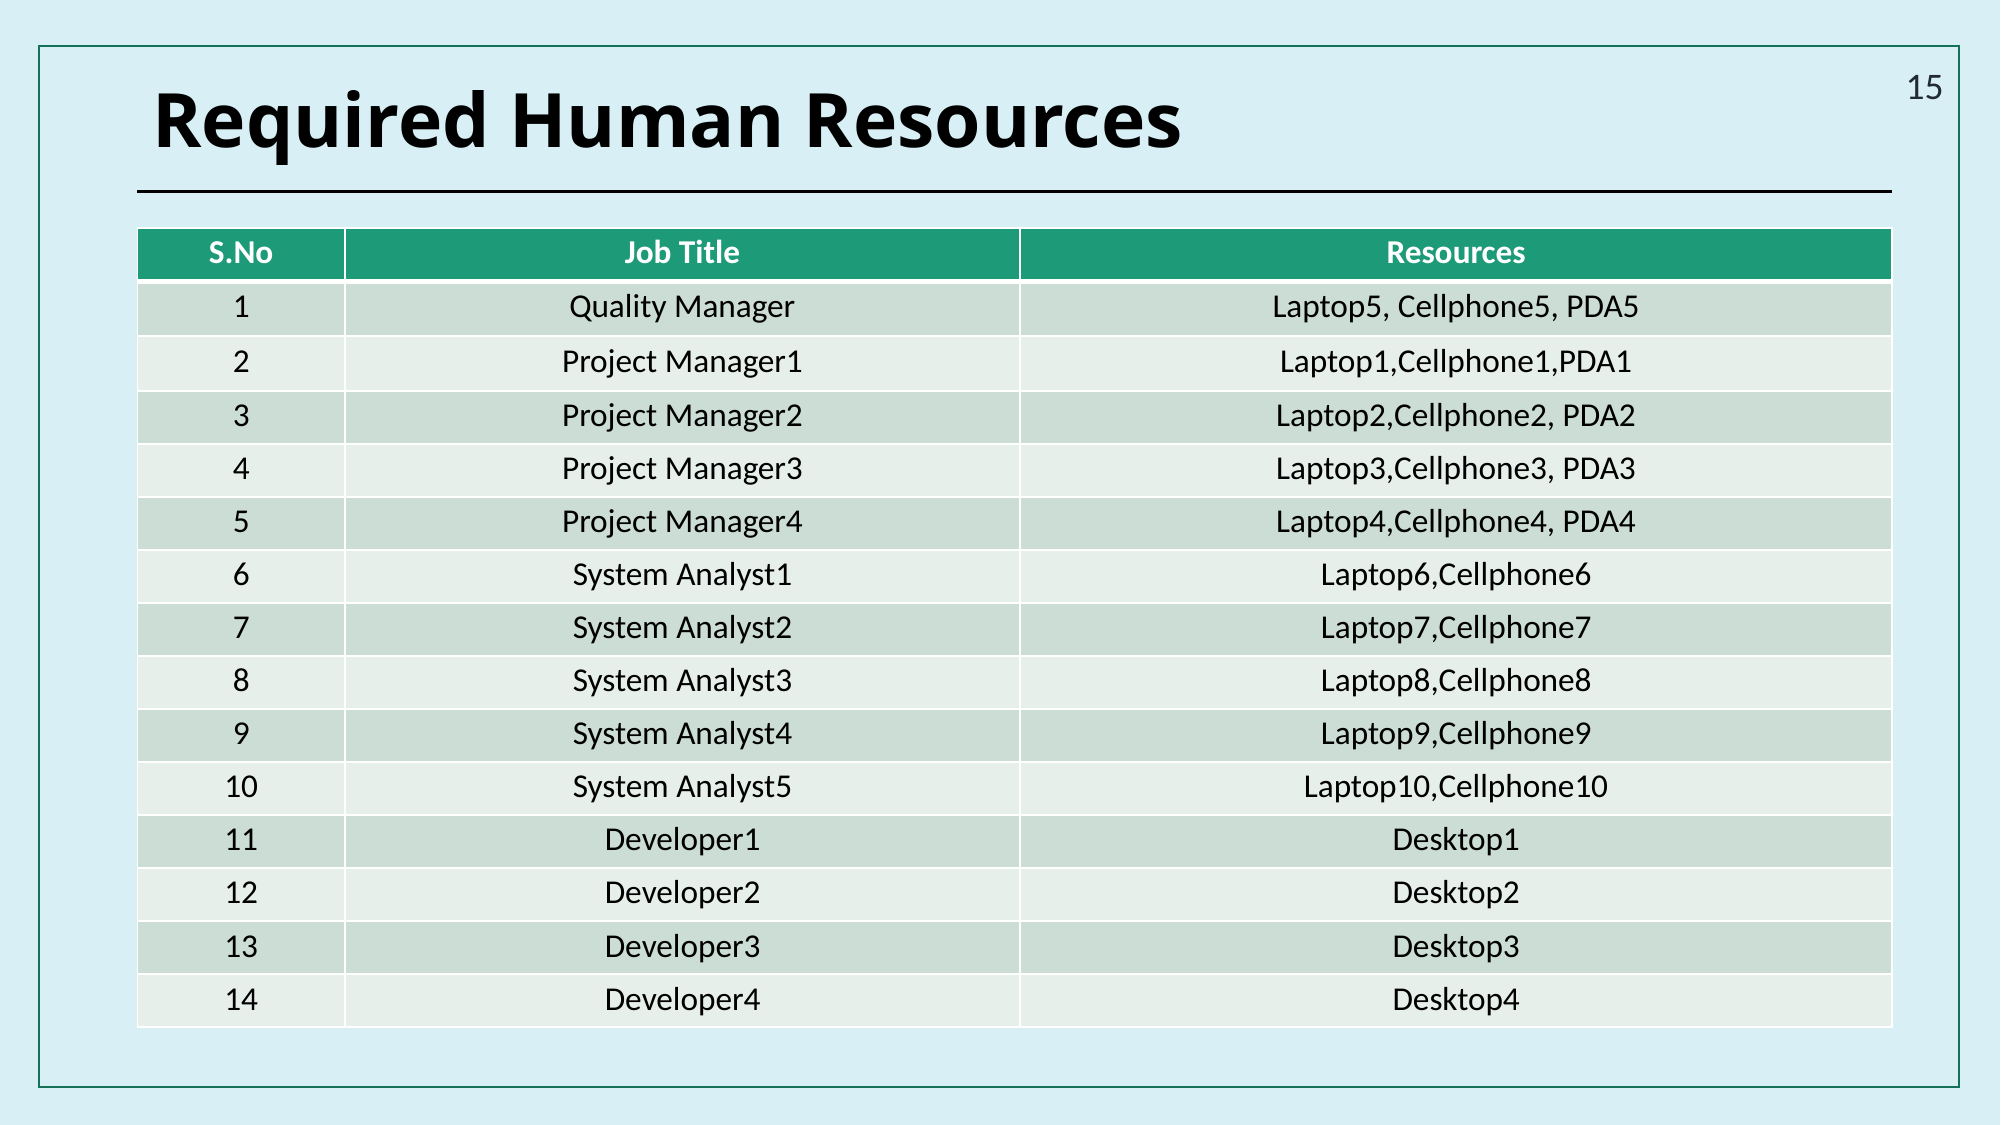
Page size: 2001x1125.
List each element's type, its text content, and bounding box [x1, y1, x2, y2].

table_cell Desktop4 [1021, 975, 1891, 1026]
table_cell Quality Manager [346, 284, 1019, 335]
table_cell Laptop4,Cellphone4, PDA4 [1021, 498, 1891, 549]
table_cell Project Manager2 [346, 392, 1019, 443]
table_cell Developer3 [346, 922, 1019, 973]
table_cell System Analyst3 [346, 657, 1019, 708]
table_cell Laptop3,Cellphone3, PDA3 [1021, 445, 1891, 496]
table_header S.No [138, 229, 344, 279]
table_cell Laptop5, Cellphone5, PDA5 [1021, 284, 1891, 335]
table_cell Laptop6,Cellphone6 [1021, 551, 1891, 602]
table_cell 11 [138, 816, 344, 867]
slide_number 15 [1508, 54, 1959, 115]
table_cell 13 [138, 922, 344, 973]
text_box [38, 45, 1960, 1088]
table_cell Project Manager4 [346, 498, 1019, 549]
table_cell 8 [138, 657, 344, 708]
table_cell System Analyst1 [346, 551, 1019, 602]
table_cell 6 [138, 551, 344, 602]
table_cell Desktop3 [1021, 922, 1891, 973]
table_cell 10 [138, 763, 344, 814]
table_cell Project Manager1 [346, 337, 1019, 390]
table_cell Desktop1 [1021, 816, 1891, 867]
table_cell Laptop1,Cellphone1,PDA1 [1021, 337, 1891, 390]
table_cell Laptop7,Cellphone7 [1021, 604, 1891, 655]
table_cell System Analyst4 [346, 710, 1019, 761]
table_cell Project Manager3 [346, 445, 1019, 496]
table_cell 9 [138, 710, 344, 761]
table_cell 14 [138, 975, 344, 1026]
table_cell Laptop8,Cellphone8 [1021, 657, 1891, 708]
table_cell System Analyst2 [346, 604, 1019, 655]
table_cell 2 [138, 337, 344, 390]
table_cell 5 [138, 498, 344, 549]
table_cell 4 [138, 445, 344, 496]
table_cell 1 [138, 284, 344, 335]
table_cell 7 [138, 604, 344, 655]
table_cell Laptop9,Cellphone9 [1021, 710, 1891, 761]
table_cell Laptop10,Cellphone10 [1021, 763, 1891, 814]
table_cell Laptop2,Cellphone2, PDA2 [1021, 392, 1891, 443]
table_cell Developer2 [346, 869, 1019, 920]
table_cell Developer4 [346, 975, 1019, 1026]
table_cell 12 [138, 869, 344, 920]
table_cell Developer1 [346, 816, 1019, 867]
table_cell Desktop2 [1021, 869, 1891, 920]
table_header Resources [1021, 229, 1891, 279]
table_header Job Title [346, 229, 1019, 279]
table_cell 3 [138, 392, 344, 443]
table_cell System Analyst5 [346, 763, 1019, 814]
